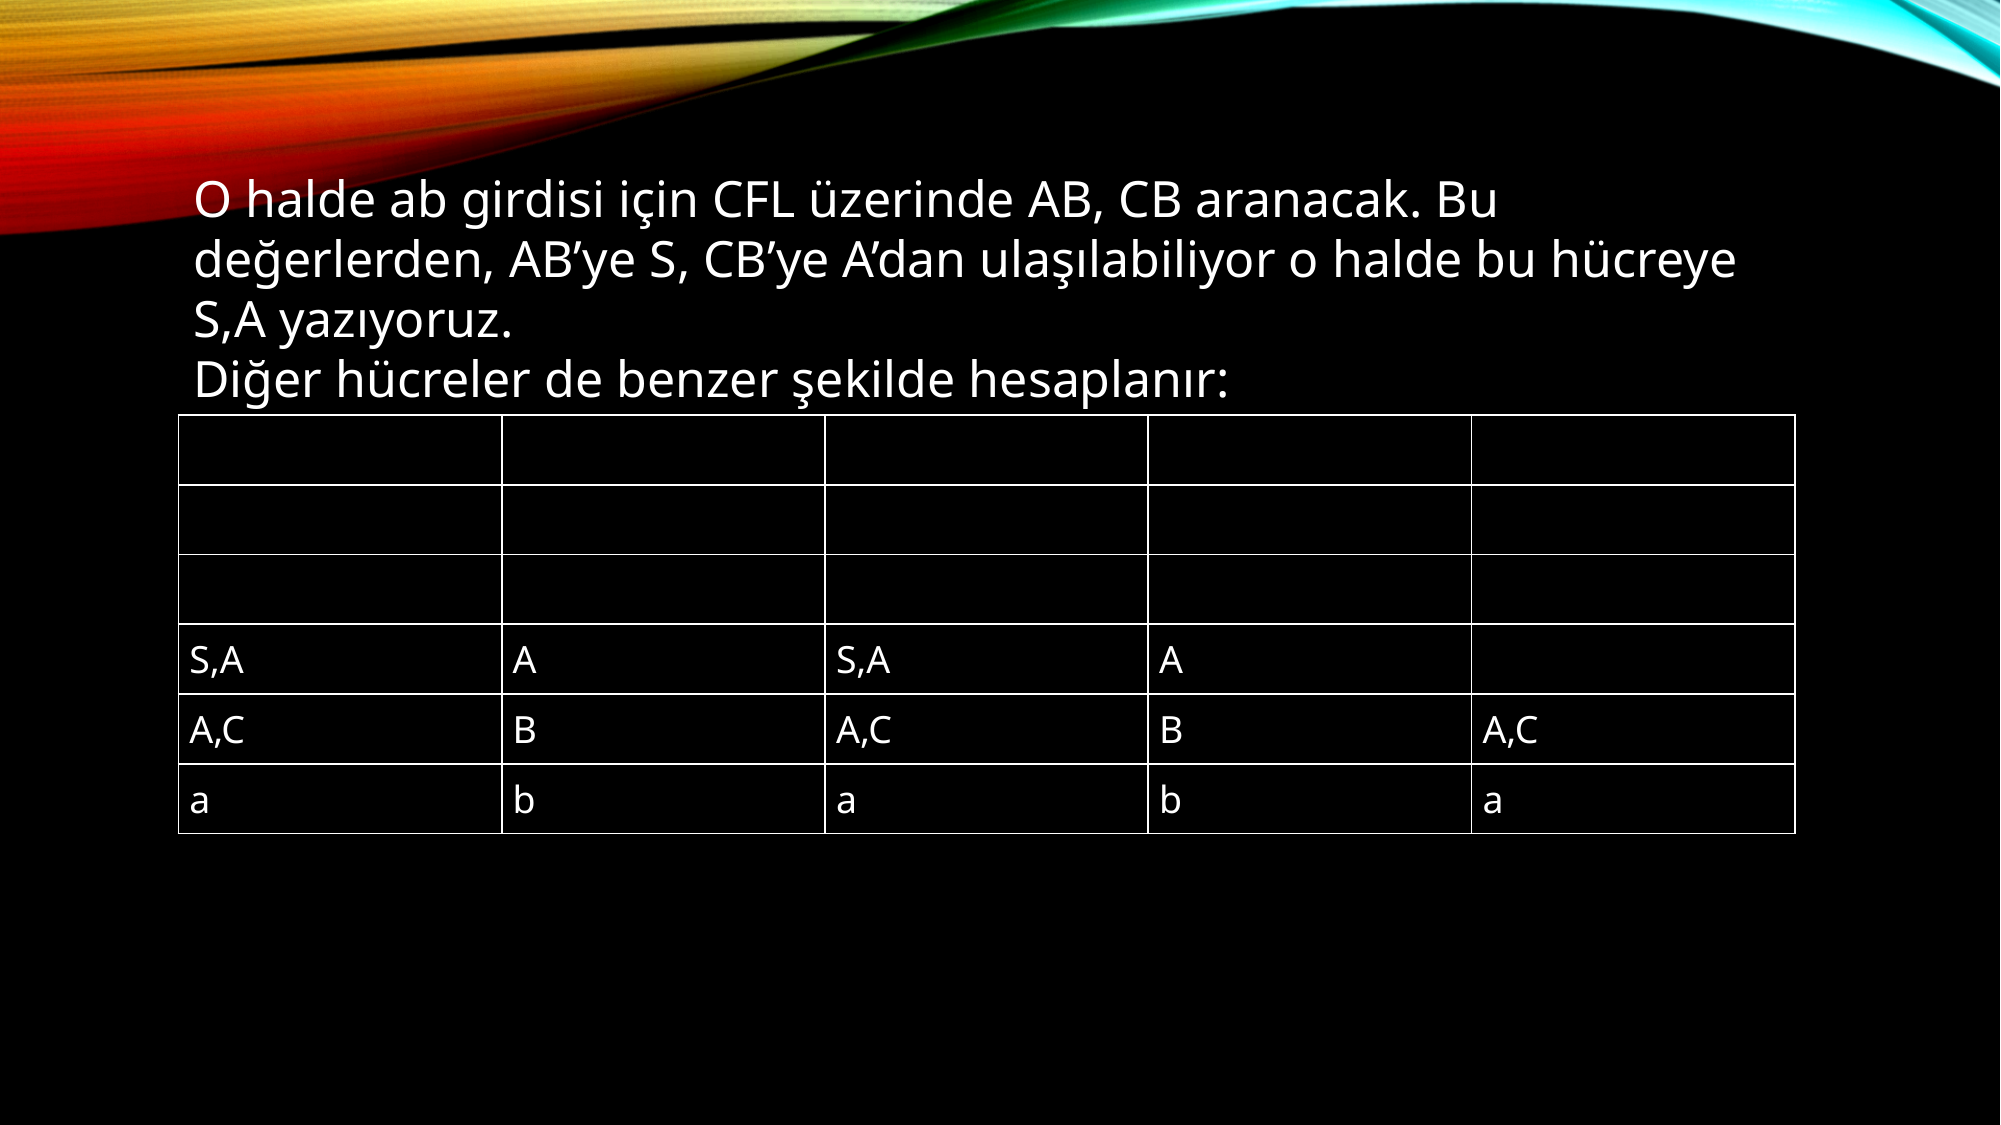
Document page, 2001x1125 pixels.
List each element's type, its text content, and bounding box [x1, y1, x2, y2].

table_header [503, 416, 824, 484]
table_cell [179, 555, 501, 623]
table_cell A,C [1472, 695, 1794, 763]
table_cell B [503, 695, 824, 763]
table_cell b [1149, 765, 1471, 833]
table_header [826, 416, 1147, 484]
table_cell A [1149, 625, 1471, 693]
table_header [179, 416, 501, 484]
table_cell [1149, 555, 1471, 623]
text_box O halde ab girdisi için CFL üzerinde AB, CB aranacak. Bu değerlerden, AB’ye S, CB’ye A’dan ulaşılabiliyor o halde bu hücreye S,A yazıyoruz. Diğer hücreler de benzer şekilde hesaplanır: [178, 160, 1825, 416]
table_cell [503, 486, 824, 554]
table_cell [826, 486, 1147, 554]
table_cell [826, 555, 1147, 623]
table_cell B [1149, 695, 1471, 763]
picture [0, 0, 2000, 237]
table_cell [1472, 555, 1794, 623]
table_cell S,A [179, 625, 501, 693]
table_cell S,A [826, 625, 1147, 693]
table_cell a [826, 765, 1147, 833]
table_header [1149, 416, 1471, 484]
table_cell A,C [179, 695, 501, 763]
table_header [1472, 416, 1794, 484]
table_cell b [503, 765, 824, 833]
table_cell A,C [826, 695, 1147, 763]
table_cell a [1472, 765, 1794, 833]
table_cell [1472, 486, 1794, 554]
table_cell A [503, 625, 824, 693]
table_cell [1472, 625, 1794, 693]
table_cell [1149, 486, 1471, 554]
table_cell [503, 555, 824, 623]
table_cell [179, 486, 501, 554]
table_cell a [179, 765, 501, 833]
